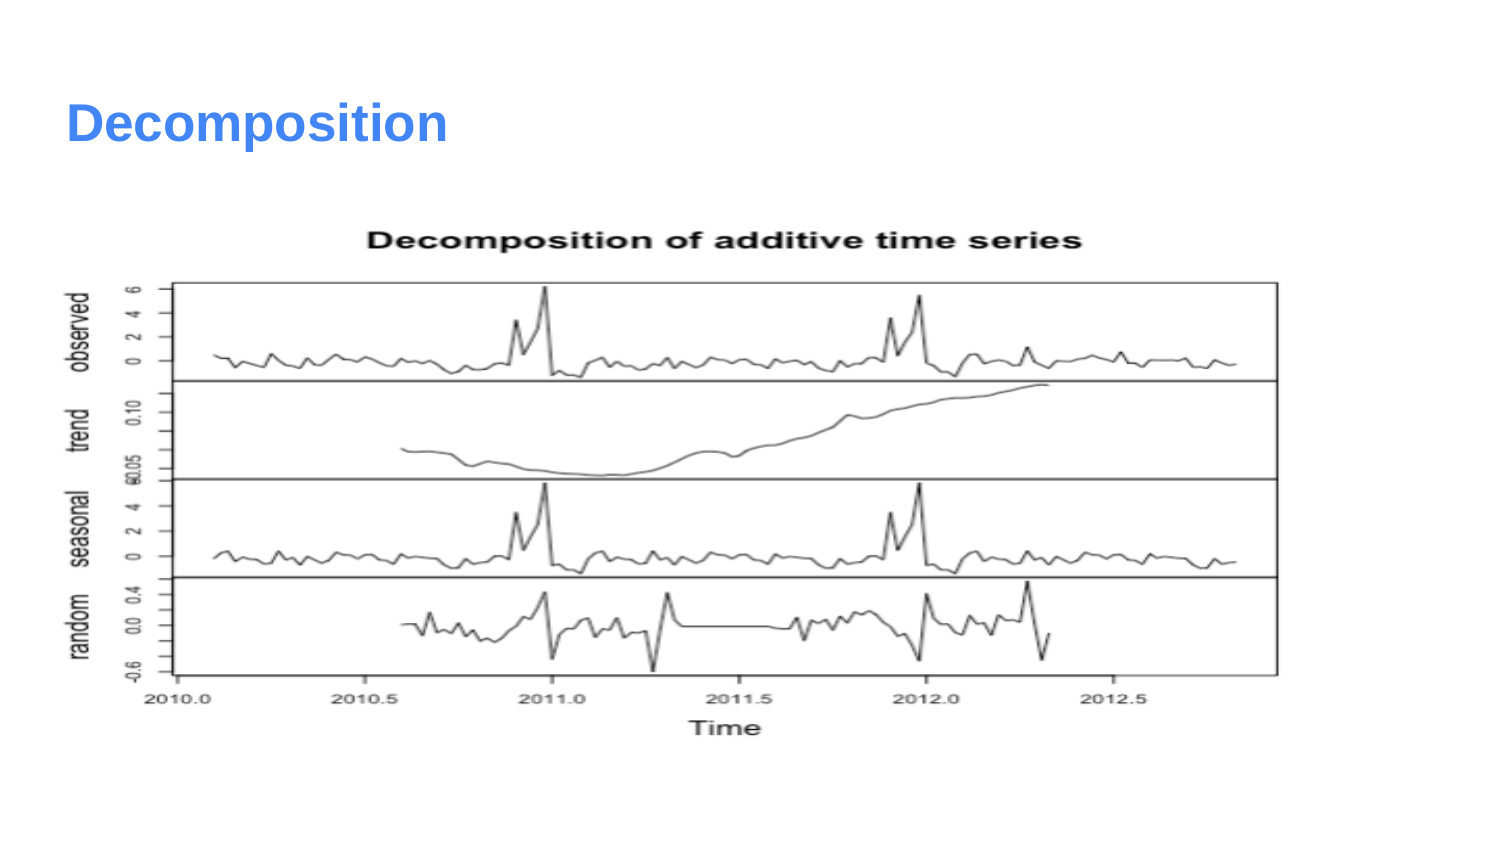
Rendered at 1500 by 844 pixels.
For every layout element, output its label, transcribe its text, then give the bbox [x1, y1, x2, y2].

picture [38, 206, 1334, 768]
title Decomposition [51, 72, 1449, 167]
